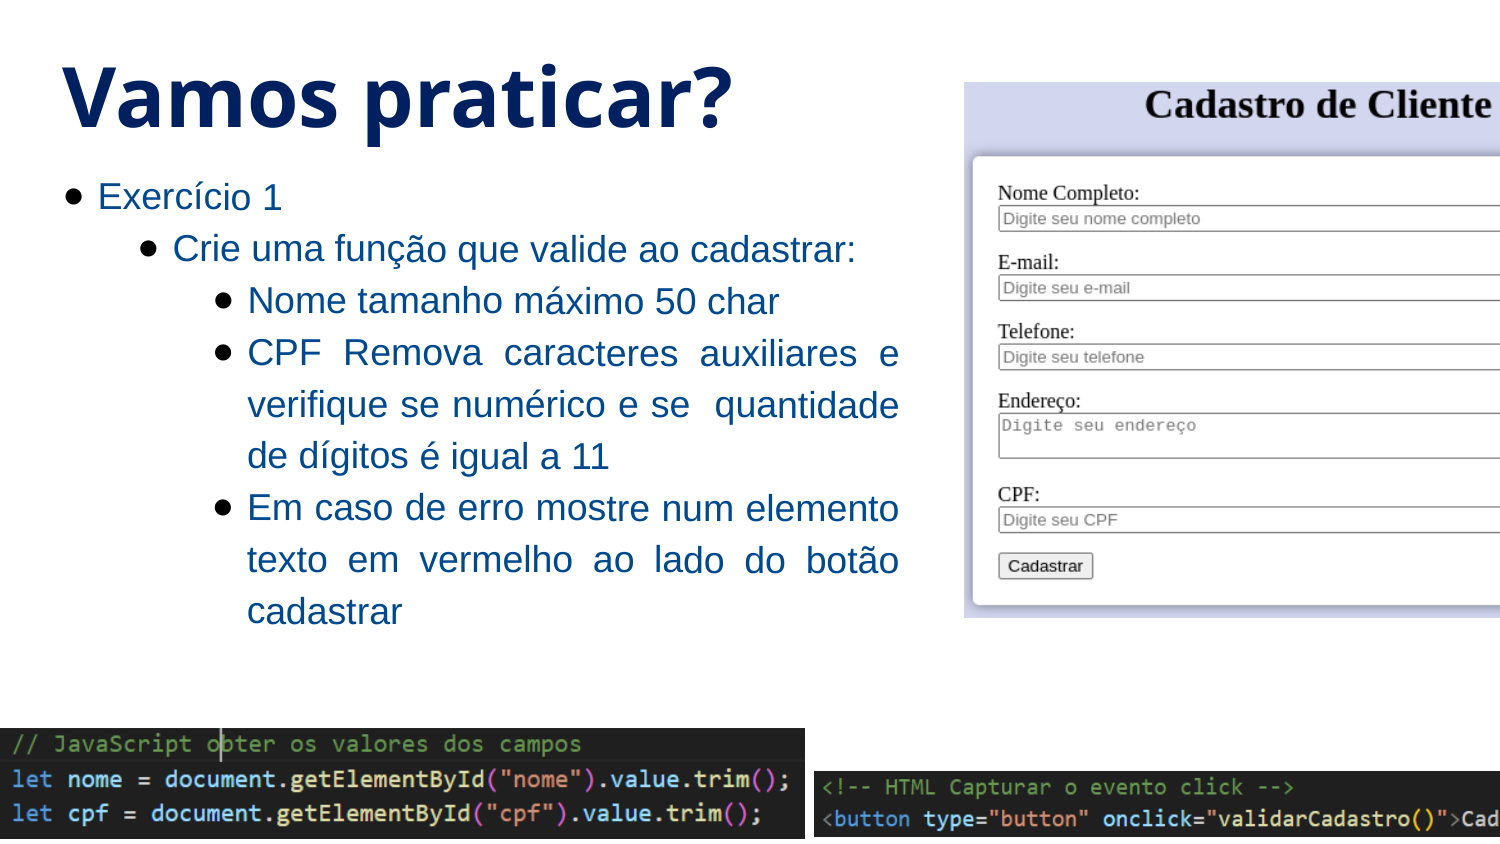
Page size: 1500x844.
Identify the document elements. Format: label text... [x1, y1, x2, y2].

picture [0, 728, 805, 839]
picture [964, 82, 1500, 618]
text_box Vamos praticar? [47, 28, 965, 177]
text_box Exercício 1 Crie uma função que valide ao cadastrar: Nome tamanho máximo 50 char CPF Remova caracteres auxiliares e verifique se numérico e se quantidade de dígitos é igual a 11 Em caso de erro mostre num elemento texto em vermelho ao lado do botão cadastrar [46, 158, 916, 692]
picture [814, 771, 1500, 837]
